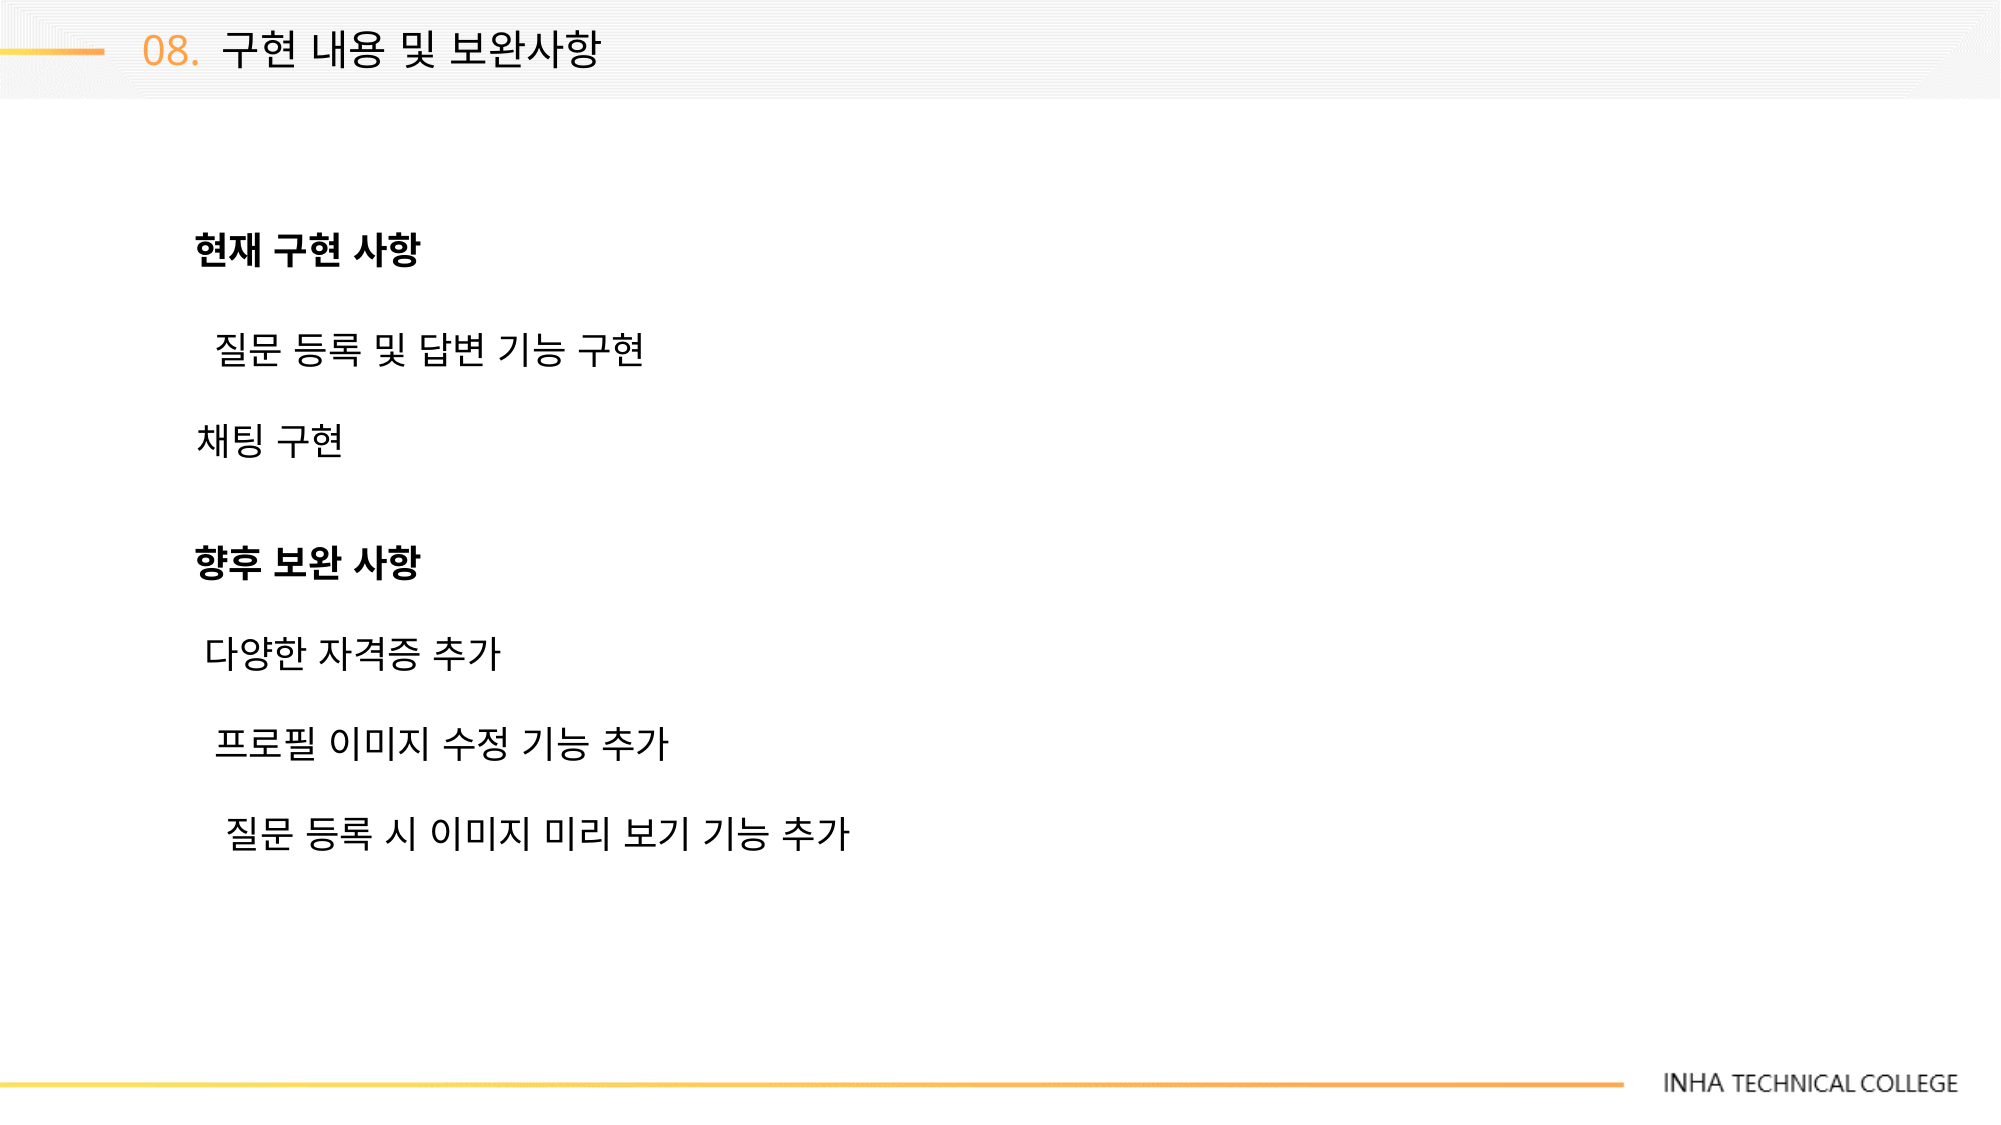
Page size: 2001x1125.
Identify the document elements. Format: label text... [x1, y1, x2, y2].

text_box 향후 보완 사항 [179, 532, 438, 593]
picture [0, 0, 2001, 1125]
text_box 질문 등록 시 이미지 미리 보기 기능 추가 [210, 803, 867, 864]
text_box 08. 구현 내용 및 보완사항 [126, 15, 619, 81]
text_box 채팅 구현 [181, 409, 361, 470]
text_box 현재 구현 사항 [179, 220, 438, 281]
text_box 프로필 이미지 수정 기능 추가 [199, 713, 686, 774]
text_box 질문 등록 및 답변 기능 구현 [199, 319, 662, 380]
text_box 다양한 자격증 추가 [190, 623, 518, 683]
